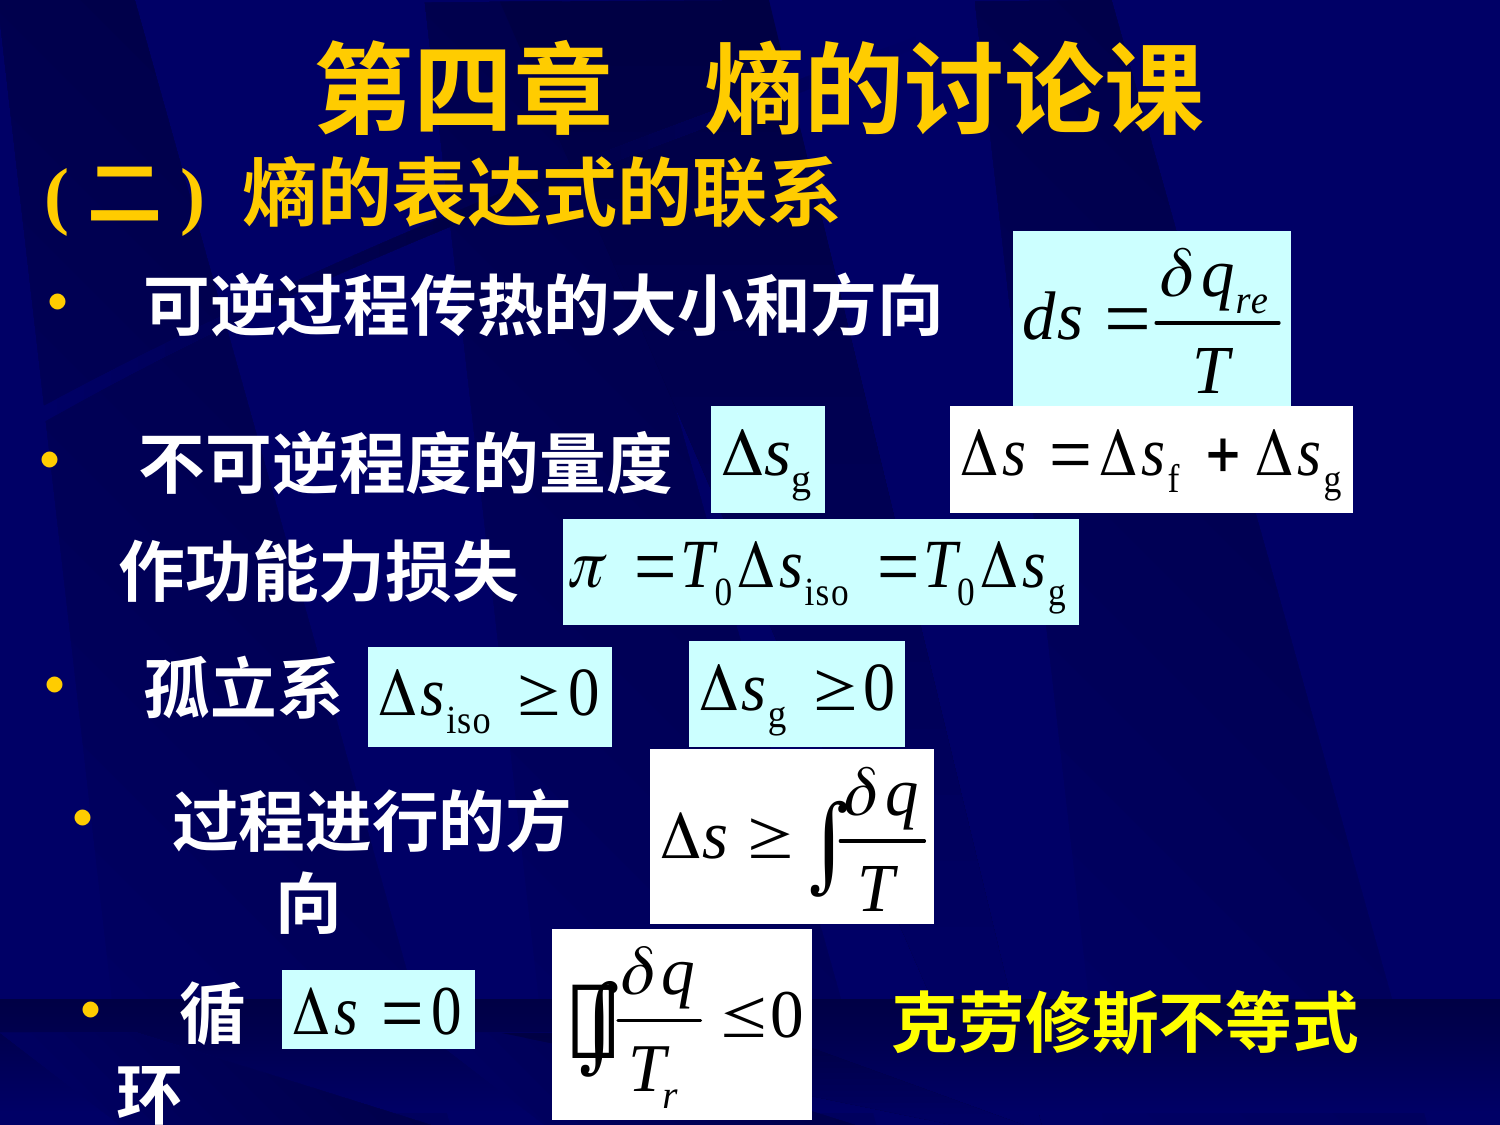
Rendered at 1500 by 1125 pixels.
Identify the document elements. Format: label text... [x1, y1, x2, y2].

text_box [711, 405, 826, 513]
text_box • 循环 [5, 955, 294, 1125]
text_box • 不可逆程度的量度 [0, 406, 692, 511]
text_box 克劳修斯不等式 [863, 973, 1388, 1069]
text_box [562, 518, 1080, 626]
title (二) 熵的表达式的联系 [29, 138, 1305, 244]
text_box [1012, 230, 1291, 404]
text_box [949, 405, 1354, 513]
text_box • 可逆过程传热的大小和方向 [0, 248, 972, 353]
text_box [367, 646, 613, 748]
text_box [281, 969, 476, 1049]
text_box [551, 928, 813, 1121]
text_box 作功能力损失 [76, 522, 558, 618]
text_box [649, 749, 935, 925]
text_box • 过程进行的方向 [5, 764, 613, 950]
text_box 第四章 熵的讨论课 [100, 19, 1376, 154]
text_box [688, 640, 906, 748]
text_box • 孤立系 [0, 631, 373, 736]
